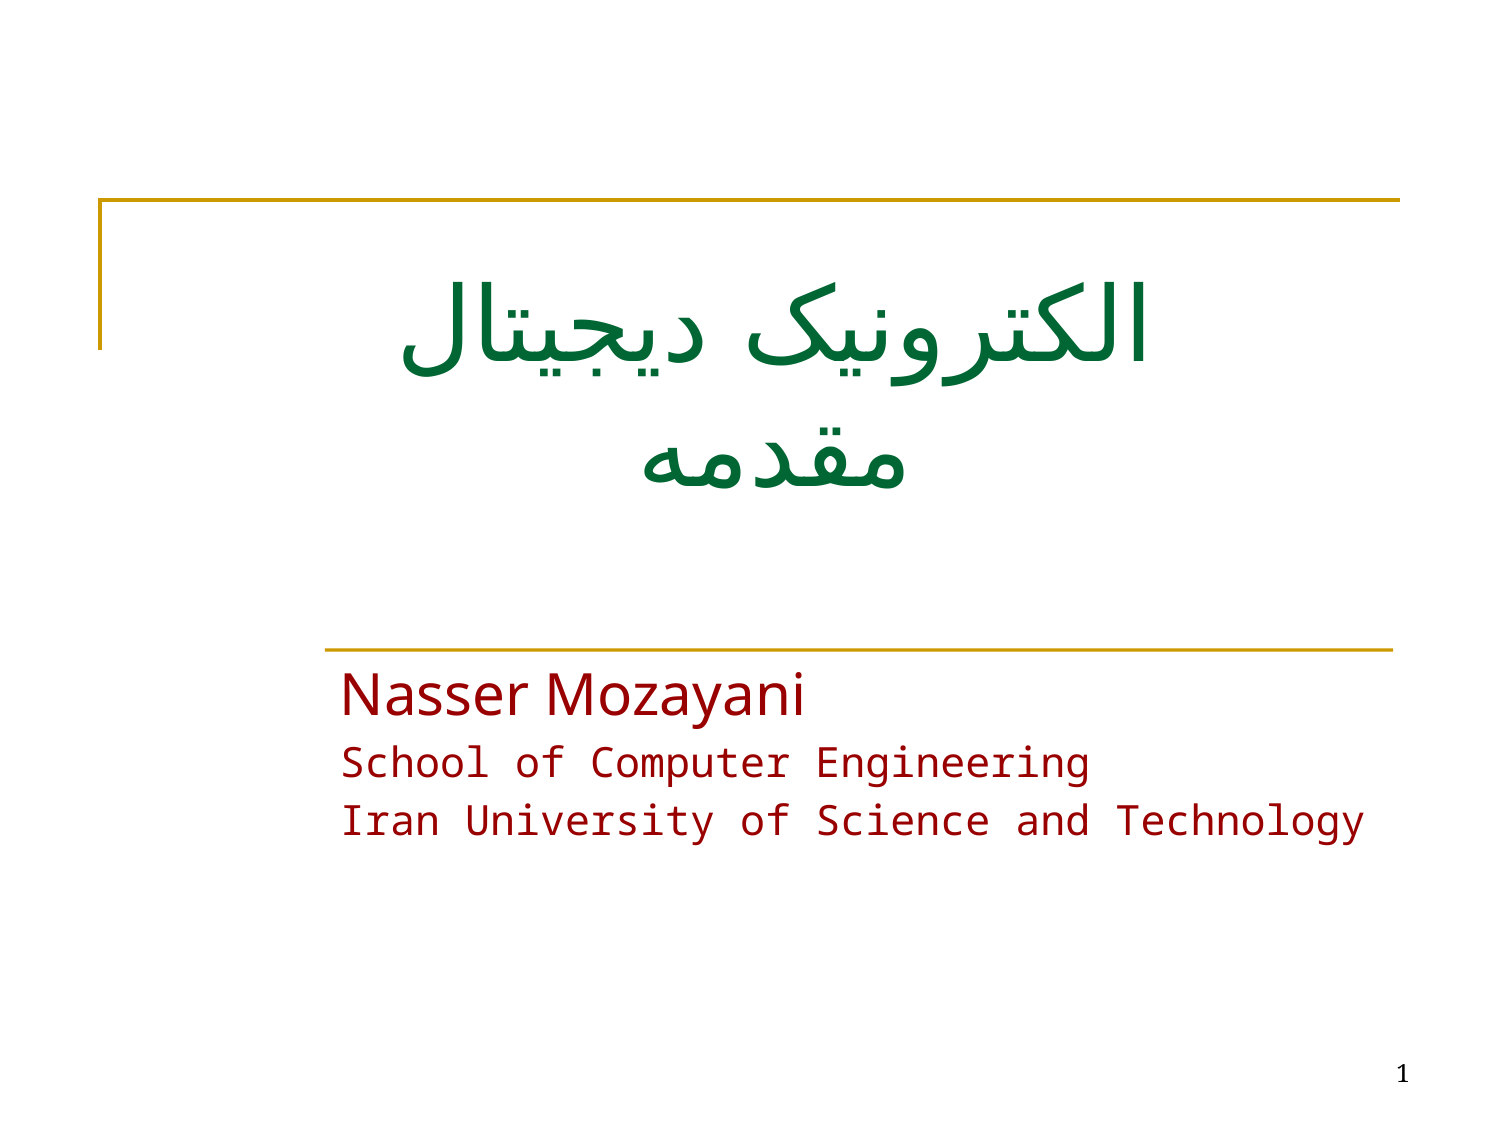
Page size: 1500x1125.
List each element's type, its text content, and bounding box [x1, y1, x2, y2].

title الکترونیک دیجیتال مقدمه [150, 249, 1401, 463]
slide_number 1 [1074, 1023, 1426, 1100]
subtitle Nasser Mozayani School of Computer Engineering Iran University of Science and Technology [324, 650, 1425, 1025]
